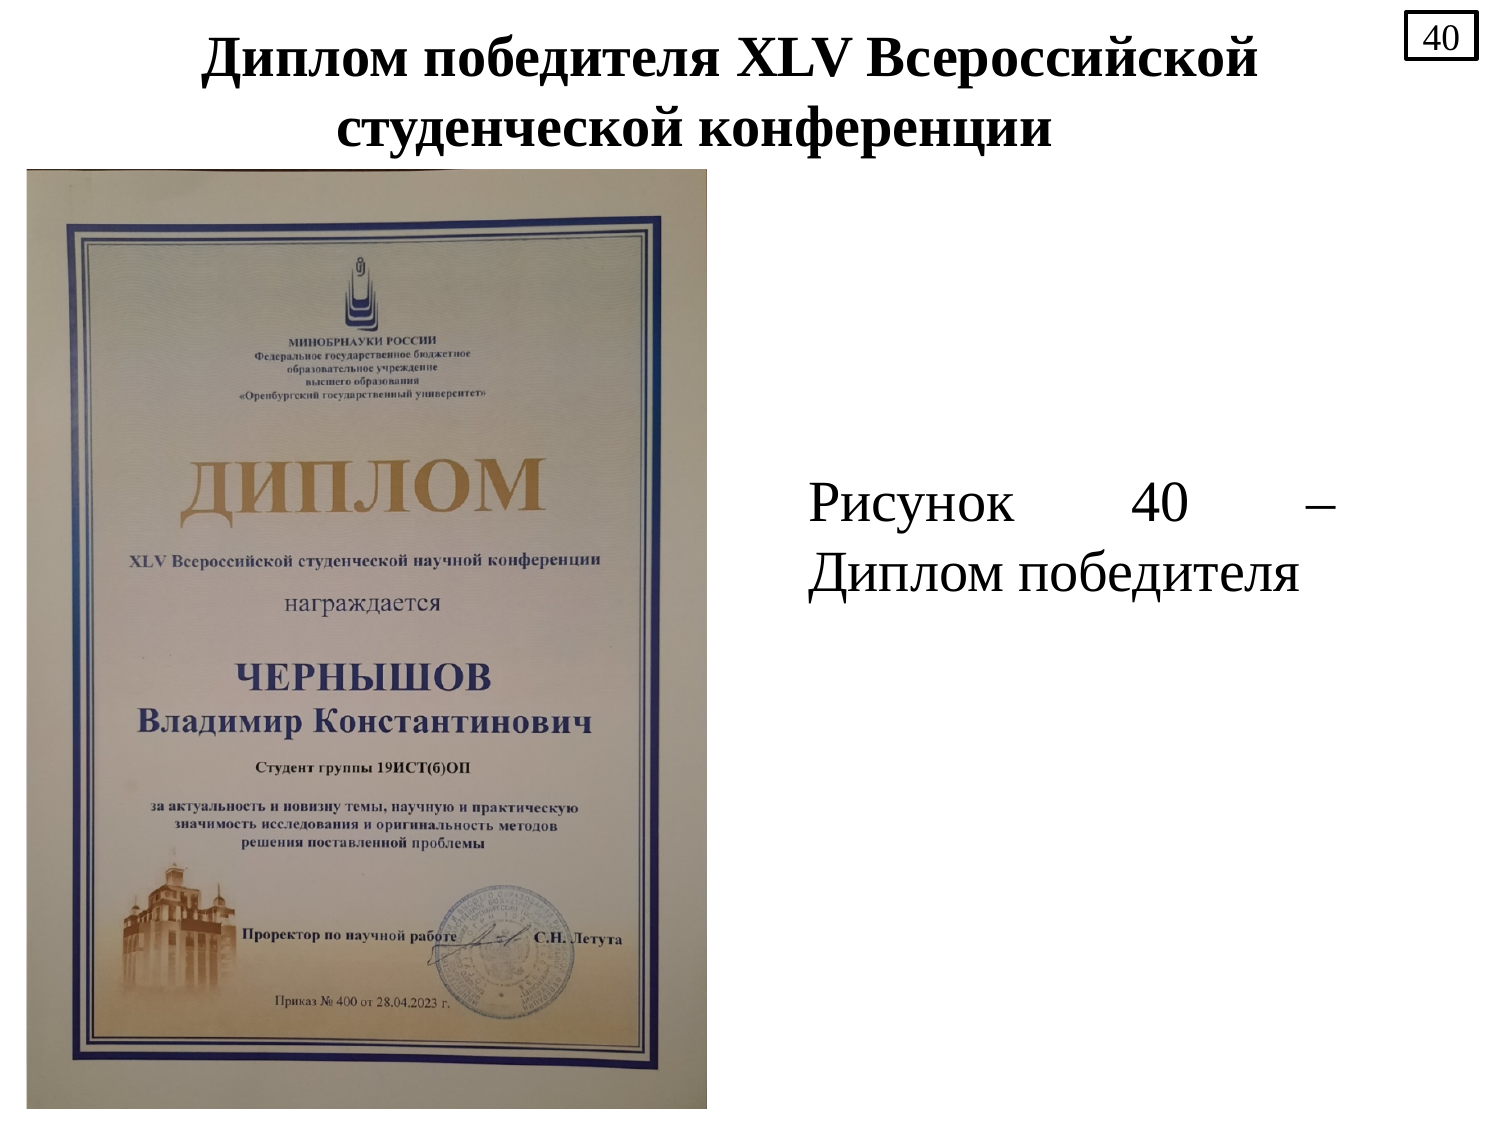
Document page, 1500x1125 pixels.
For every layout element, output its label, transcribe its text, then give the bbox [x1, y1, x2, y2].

text_box 40 [1404, 10, 1479, 61]
list Рисунок 40 – Диплом победителя [842, 456, 1352, 710]
text_box Диплом победителя XLV Всероссийской студенческой конференции [26, 15, 1363, 161]
picture [0, 169, 837, 1109]
